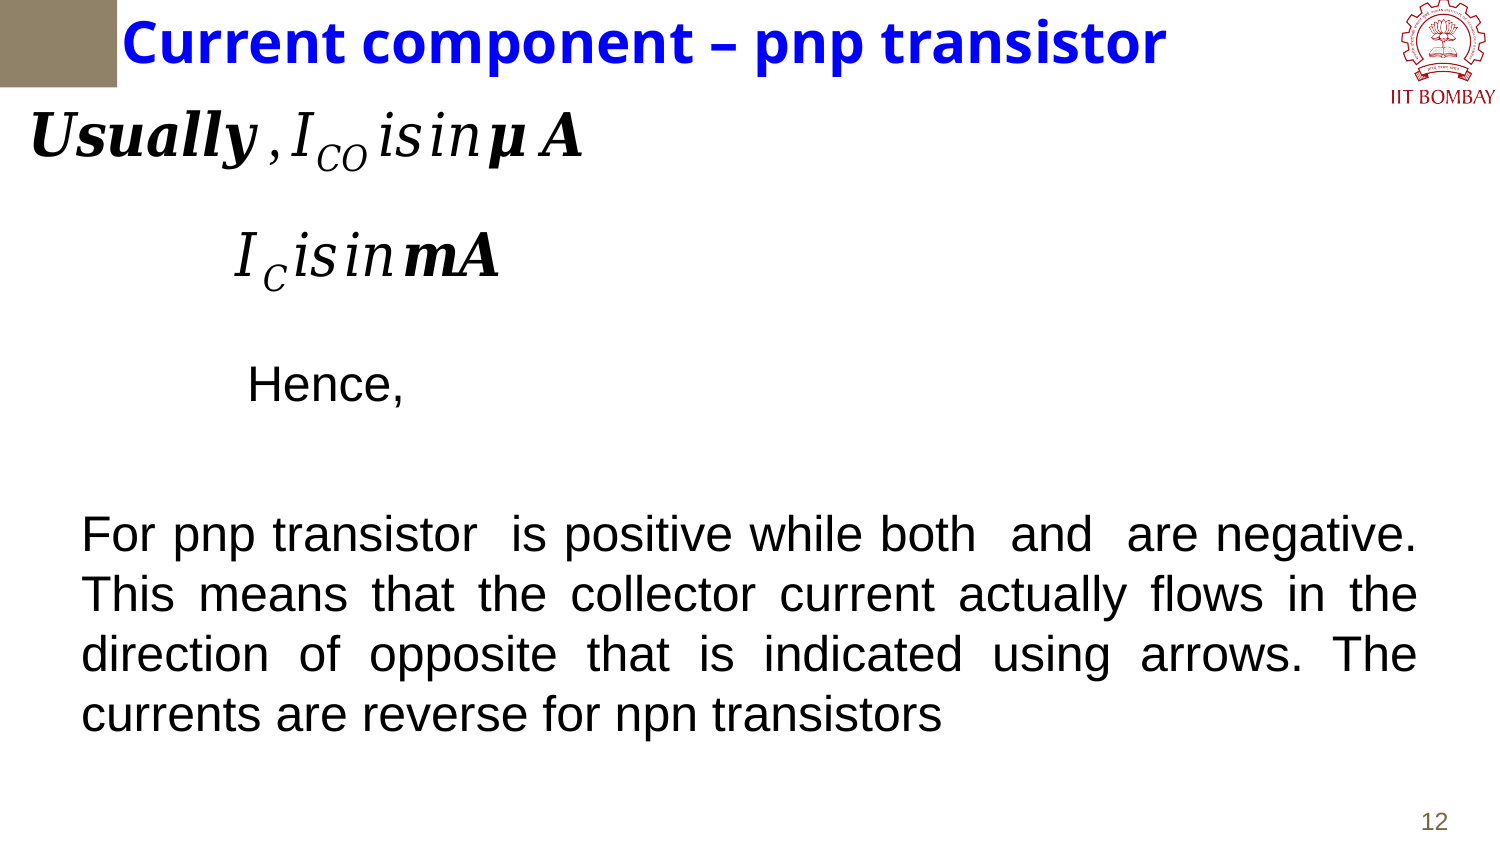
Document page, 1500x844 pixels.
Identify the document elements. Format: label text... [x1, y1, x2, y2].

picture [1390, 0, 1496, 104]
text_box Current component – pnp transistor [118, 0, 1184, 83]
text_box 12 [1406, 798, 1500, 843]
text_box [0, 0, 118, 88]
